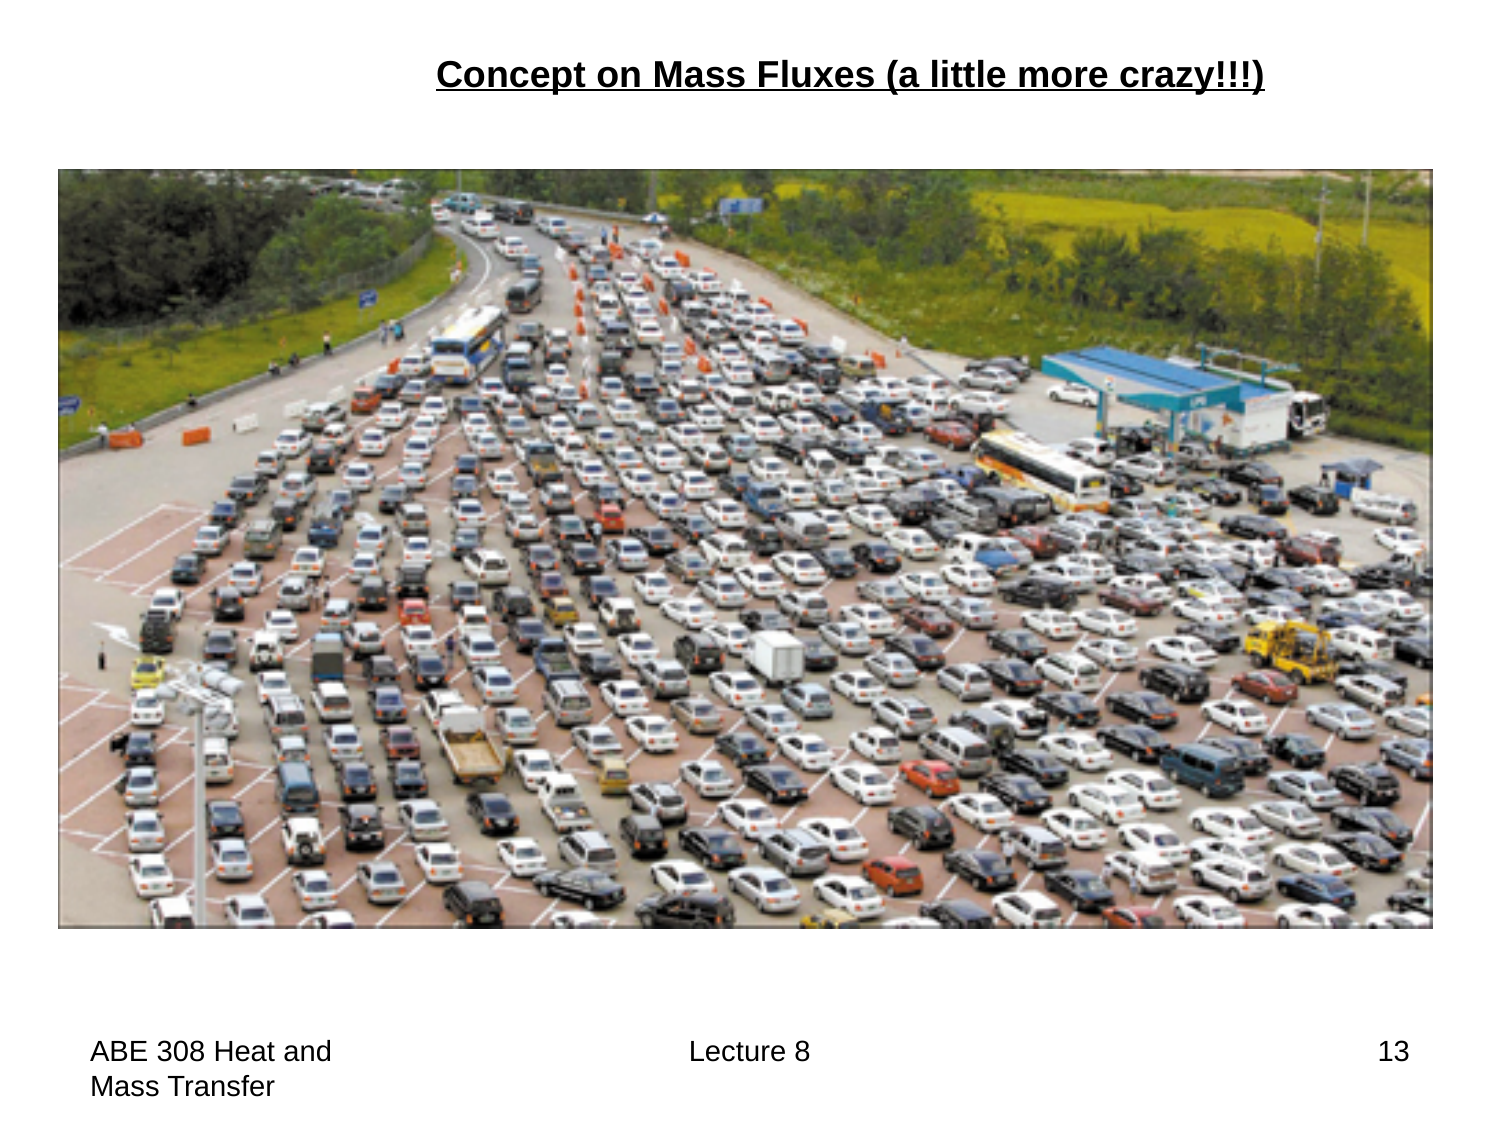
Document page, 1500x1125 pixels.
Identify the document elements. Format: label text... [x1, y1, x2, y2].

slide_number ABE 308 Heat and Mass Transfer [75, 1024, 425, 1103]
footer Lecture 8 [512, 1024, 988, 1103]
slide_number 13 [1074, 1024, 1425, 1103]
picture [58, 169, 1433, 929]
text_box Concept on Mass Fluxes (a little more crazy!!!) [421, 42, 1281, 102]
